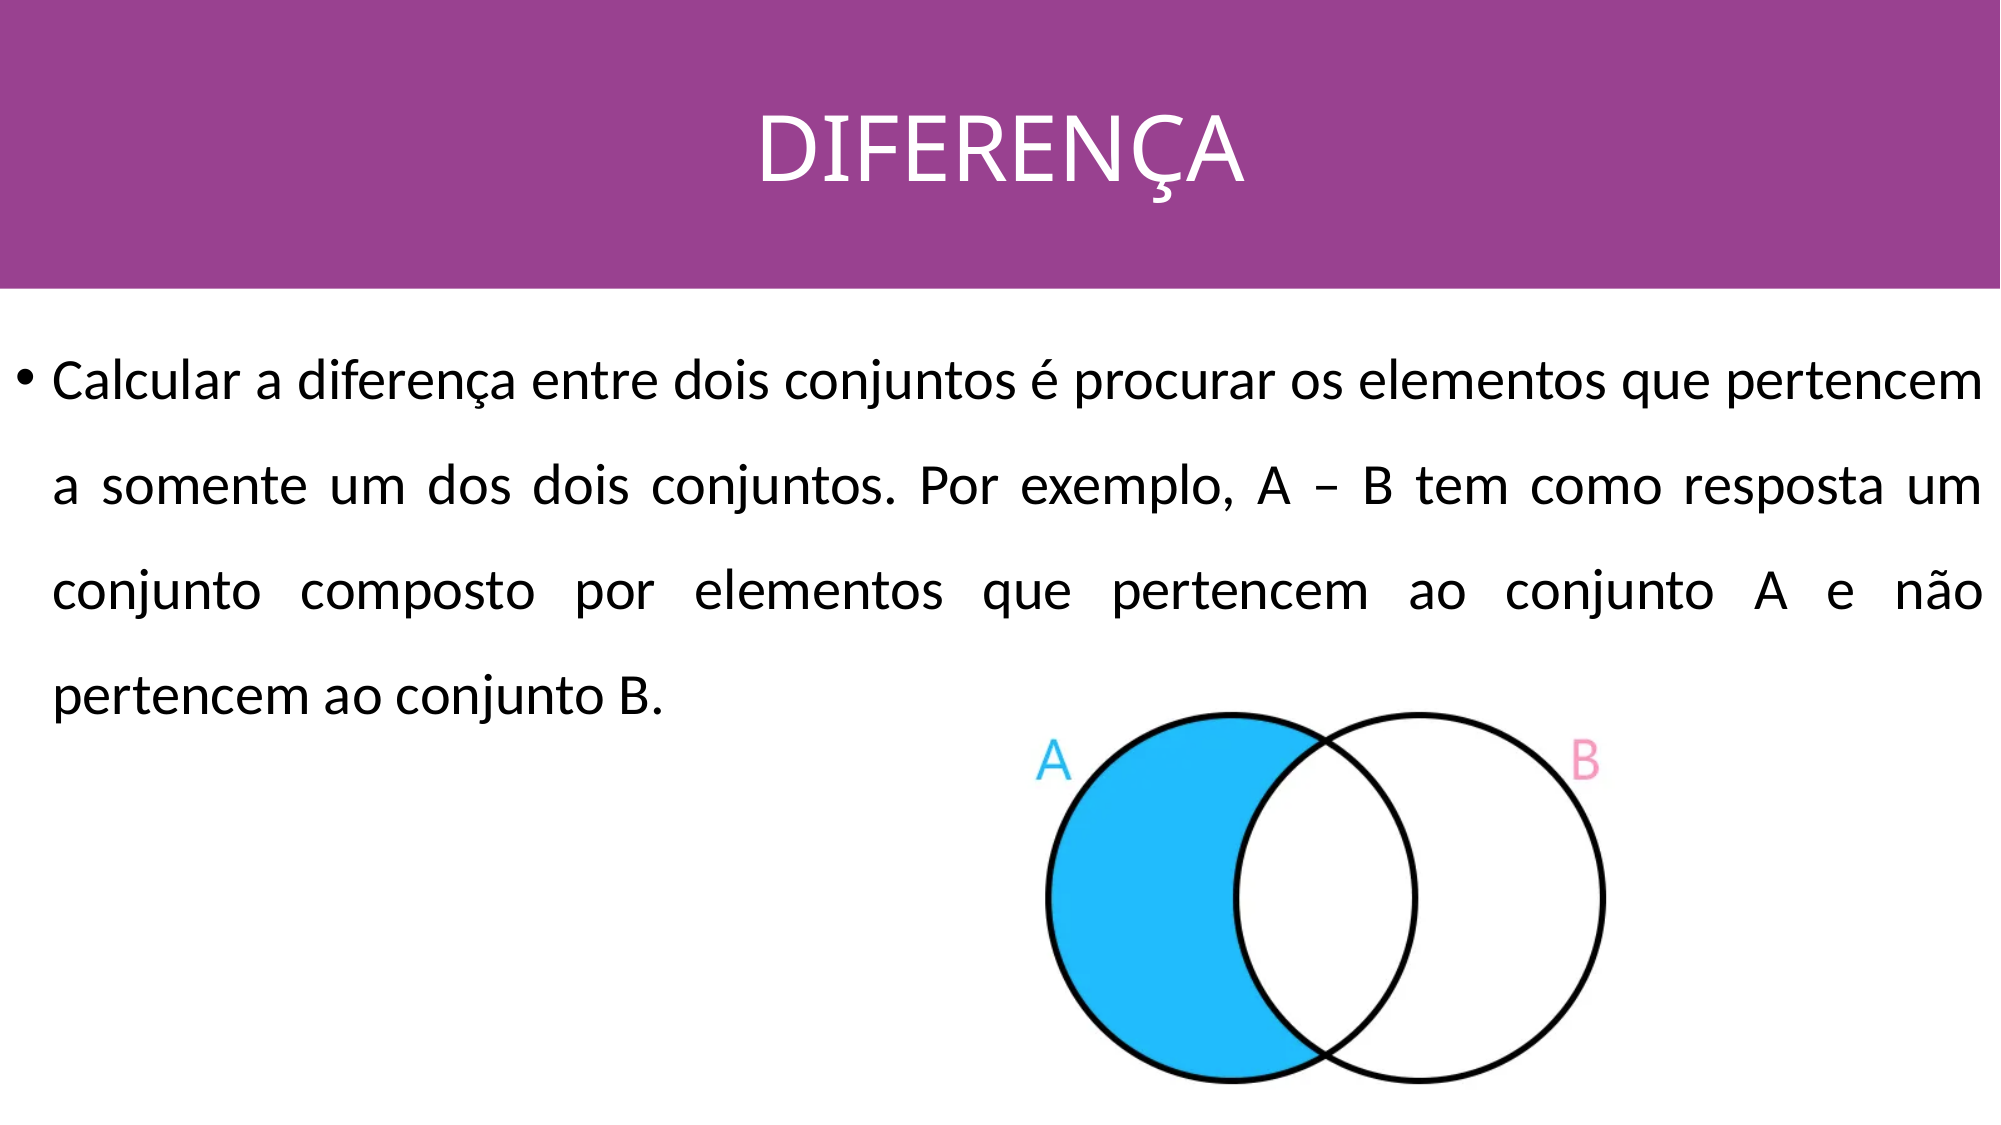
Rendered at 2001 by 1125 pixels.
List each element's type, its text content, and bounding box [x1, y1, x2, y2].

text_box DIFERENÇA [0, 0, 2000, 290]
picture [999, 661, 1616, 1103]
list Calcular a diferença entre dois conjuntos é procurar os elementos que pertencem a somente um dos dois conjuntos. Por exemplo, A – B tem como resposta um conjunto composto por elementos que pertencem ao conjunto A e não pertencem ao conjunto B. [0, 299, 2000, 1125]
